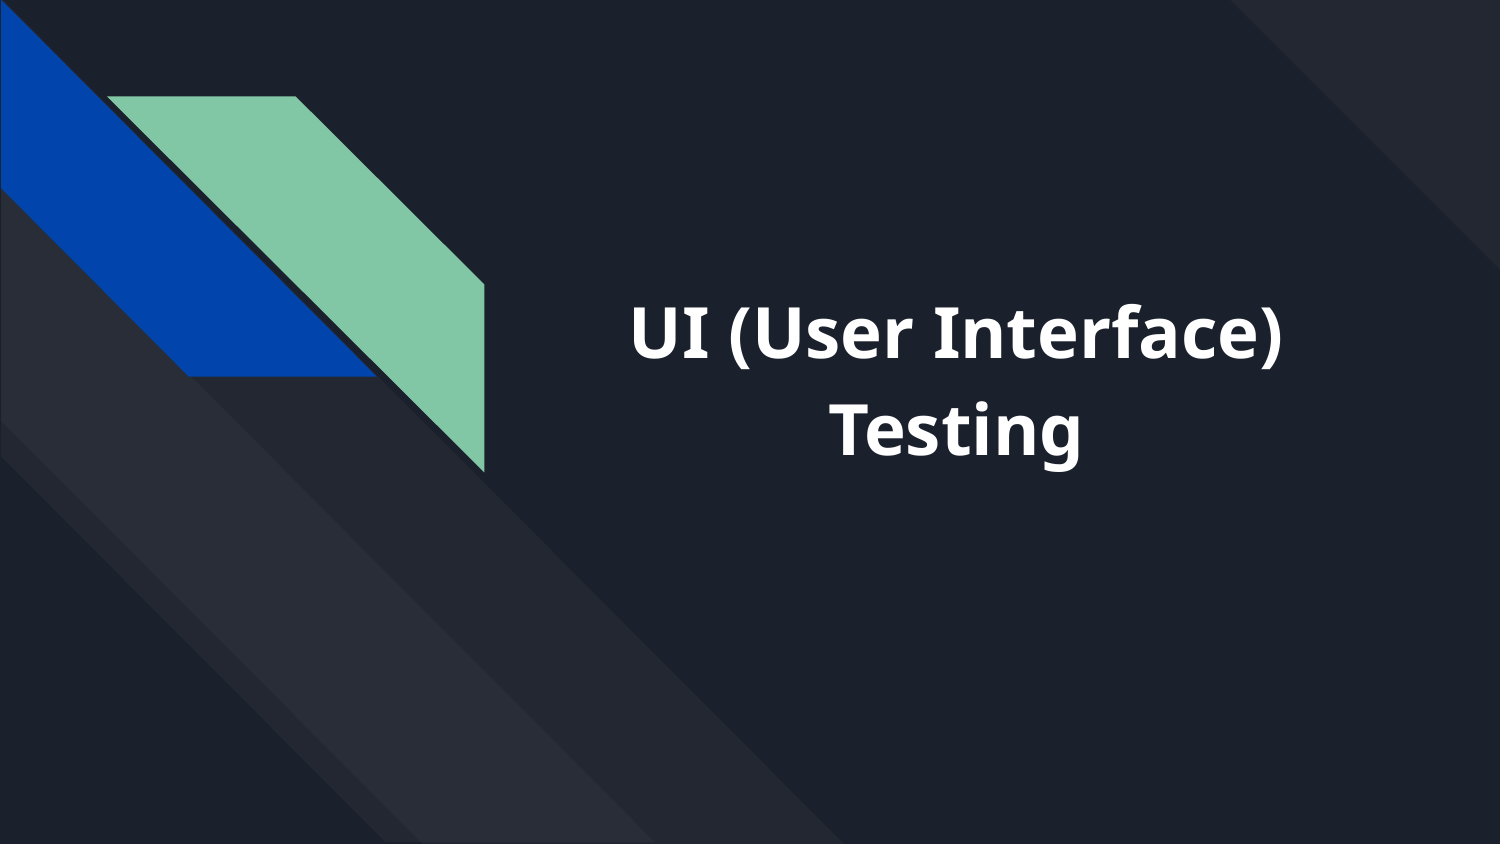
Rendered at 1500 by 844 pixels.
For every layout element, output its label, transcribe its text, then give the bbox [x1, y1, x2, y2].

title UI (User Interface) Testing [572, 267, 1341, 497]
